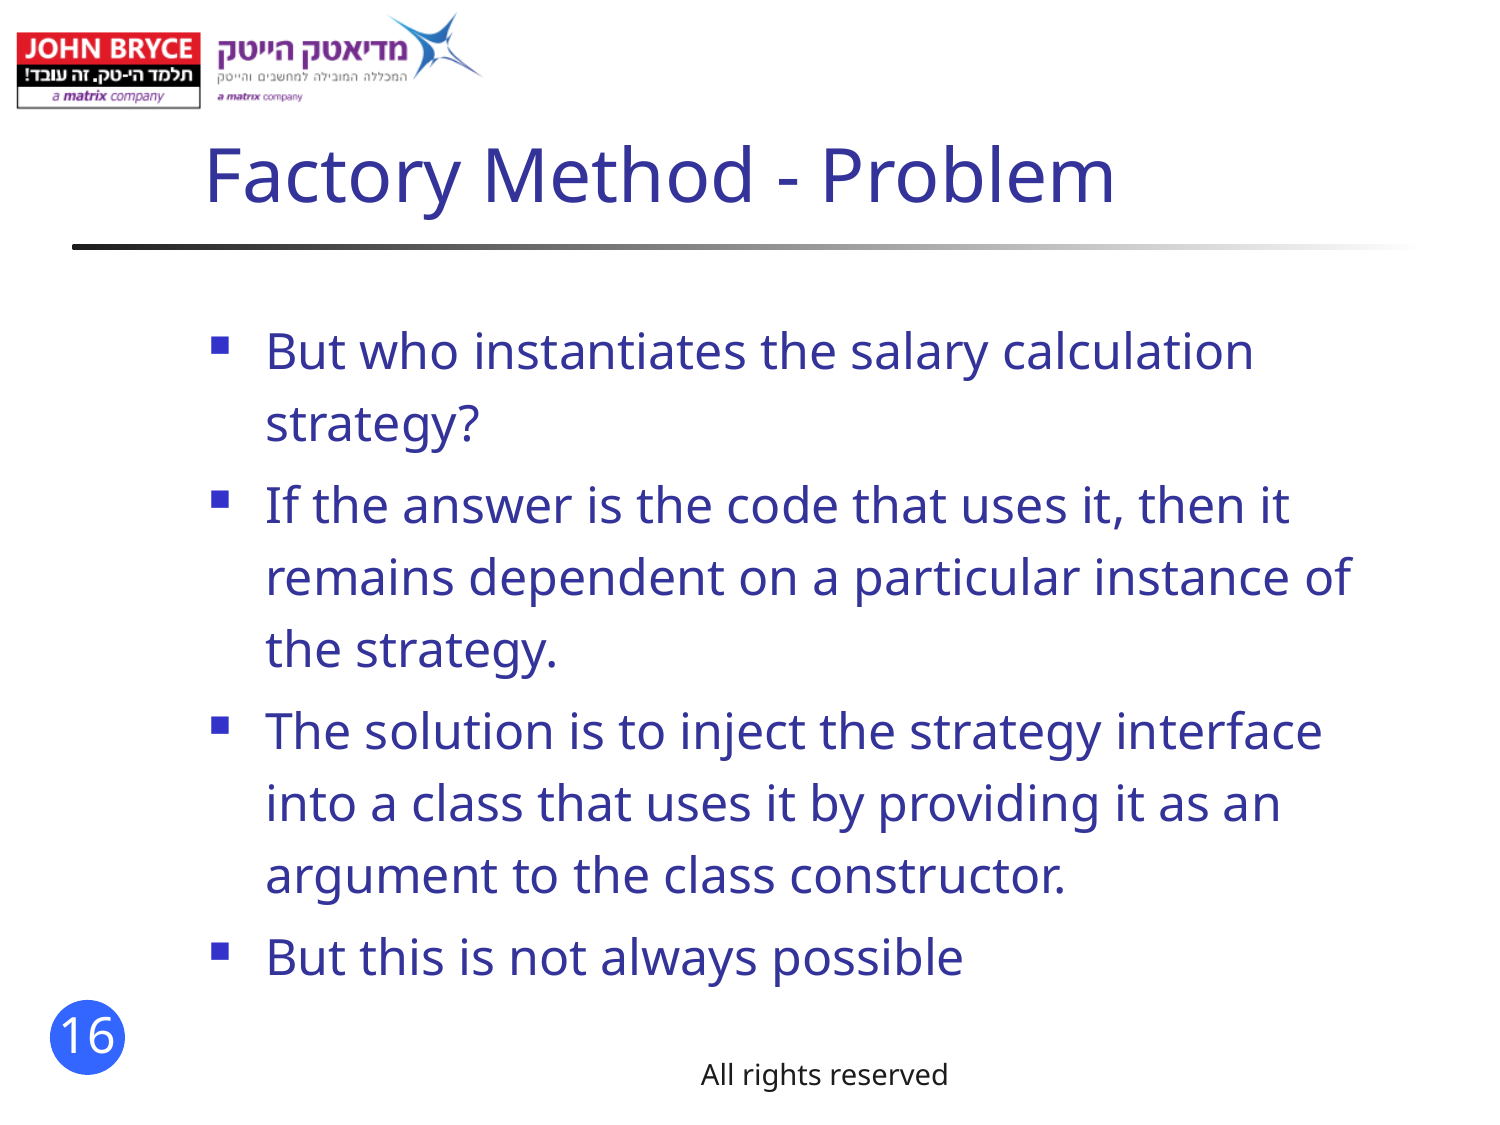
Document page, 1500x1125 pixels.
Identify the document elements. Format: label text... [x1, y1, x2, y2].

footer All rights reserved [449, 1023, 1201, 1100]
list But who instantiates the salary calculation strategy? If the answer is the code that uses it, then it remains dependent on a particular instance of the strategy. The solution is to inject the strategy interface into a class that uses it by providing it as an argument to the class constructor. But this is not always possible [193, 299, 1426, 1007]
picture [12, 9, 488, 113]
title Factory Method - Problem [188, 34, 1426, 226]
